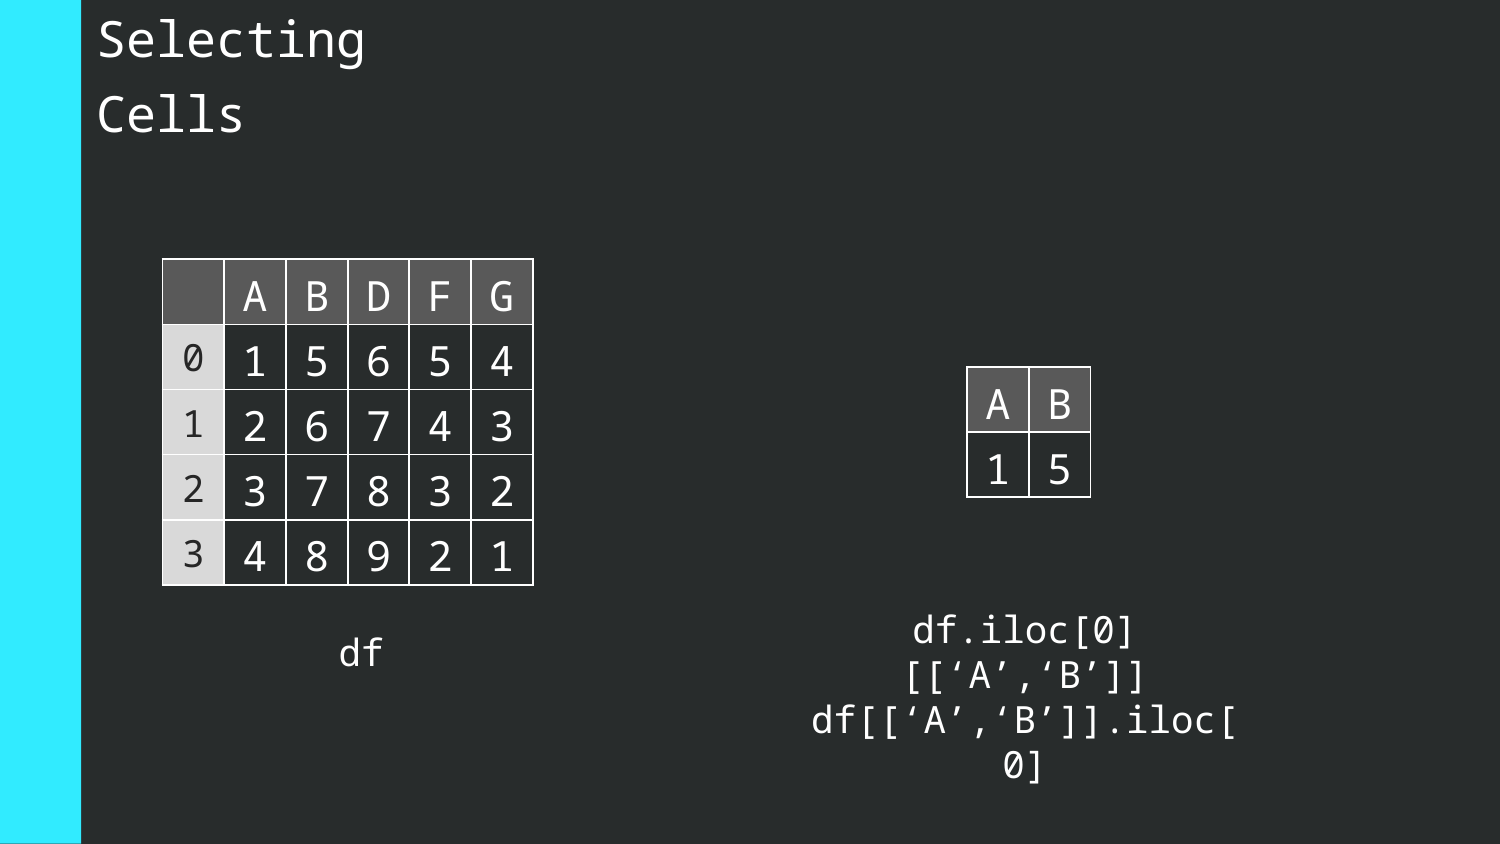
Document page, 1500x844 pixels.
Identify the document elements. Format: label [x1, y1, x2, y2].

text_box [0, 0, 1500, 844]
